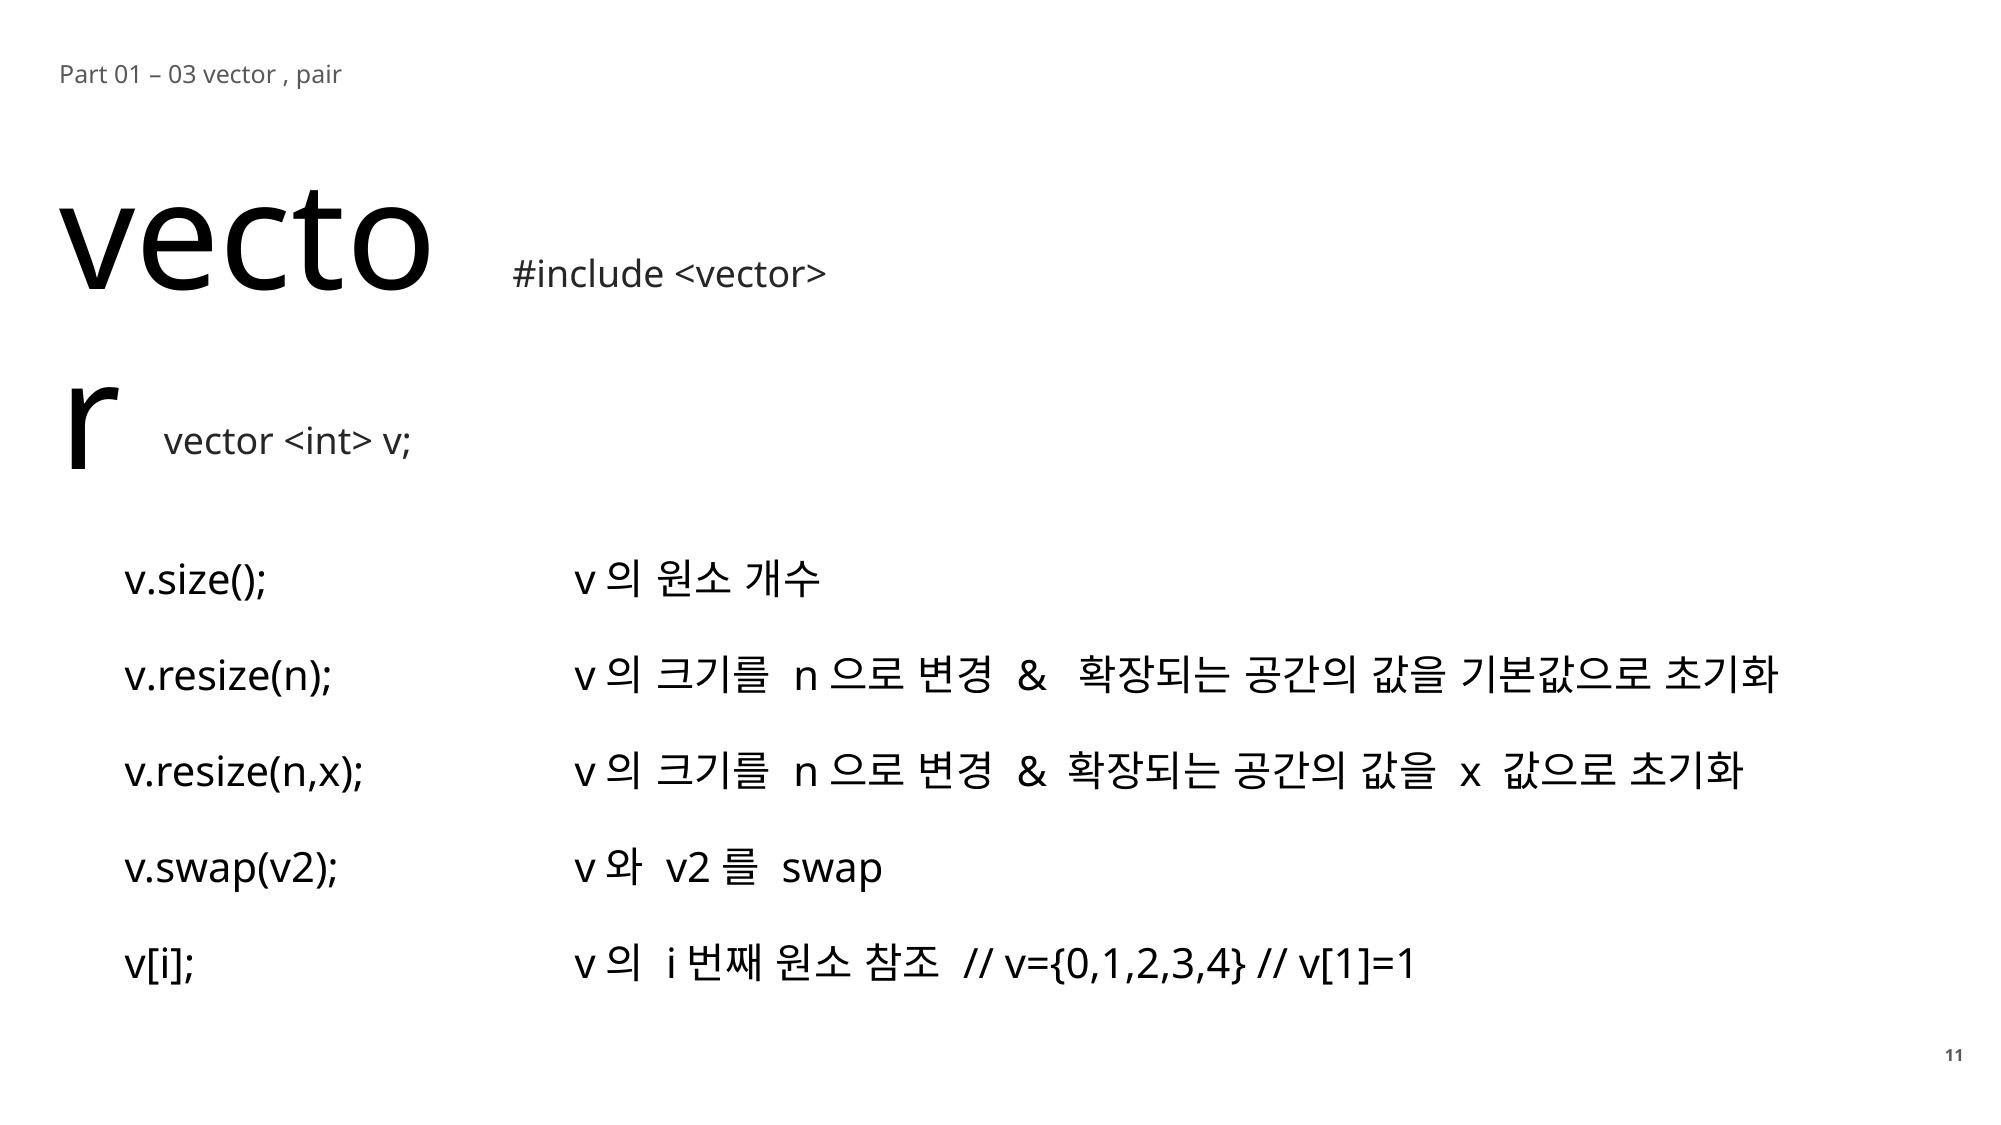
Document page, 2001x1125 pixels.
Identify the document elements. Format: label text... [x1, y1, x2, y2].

subtitle Part 01 – 03 vector , pair [59, 58, 343, 712]
text_box vector <int> v; [149, 409, 427, 470]
text_box #include <vector> [497, 235, 1290, 302]
title vector [343, 139, 483, 500]
text_box v.size(); v의 원소 개수 v.resize(n); v의 크기를 n으로 변경 & 확장되는 공간의 값을 기본값으로 초기화 v.resize(n,x); v의 크기를 n으로 변경 & 확장되는 공간의 값을 x 값으로 초기화 v.swap(v2); v와 v2를 swap v[i]; v의 i번째 원소 참조 // v={0,1,2,3,4} // v[1]=1 [124, 528, 1781, 987]
